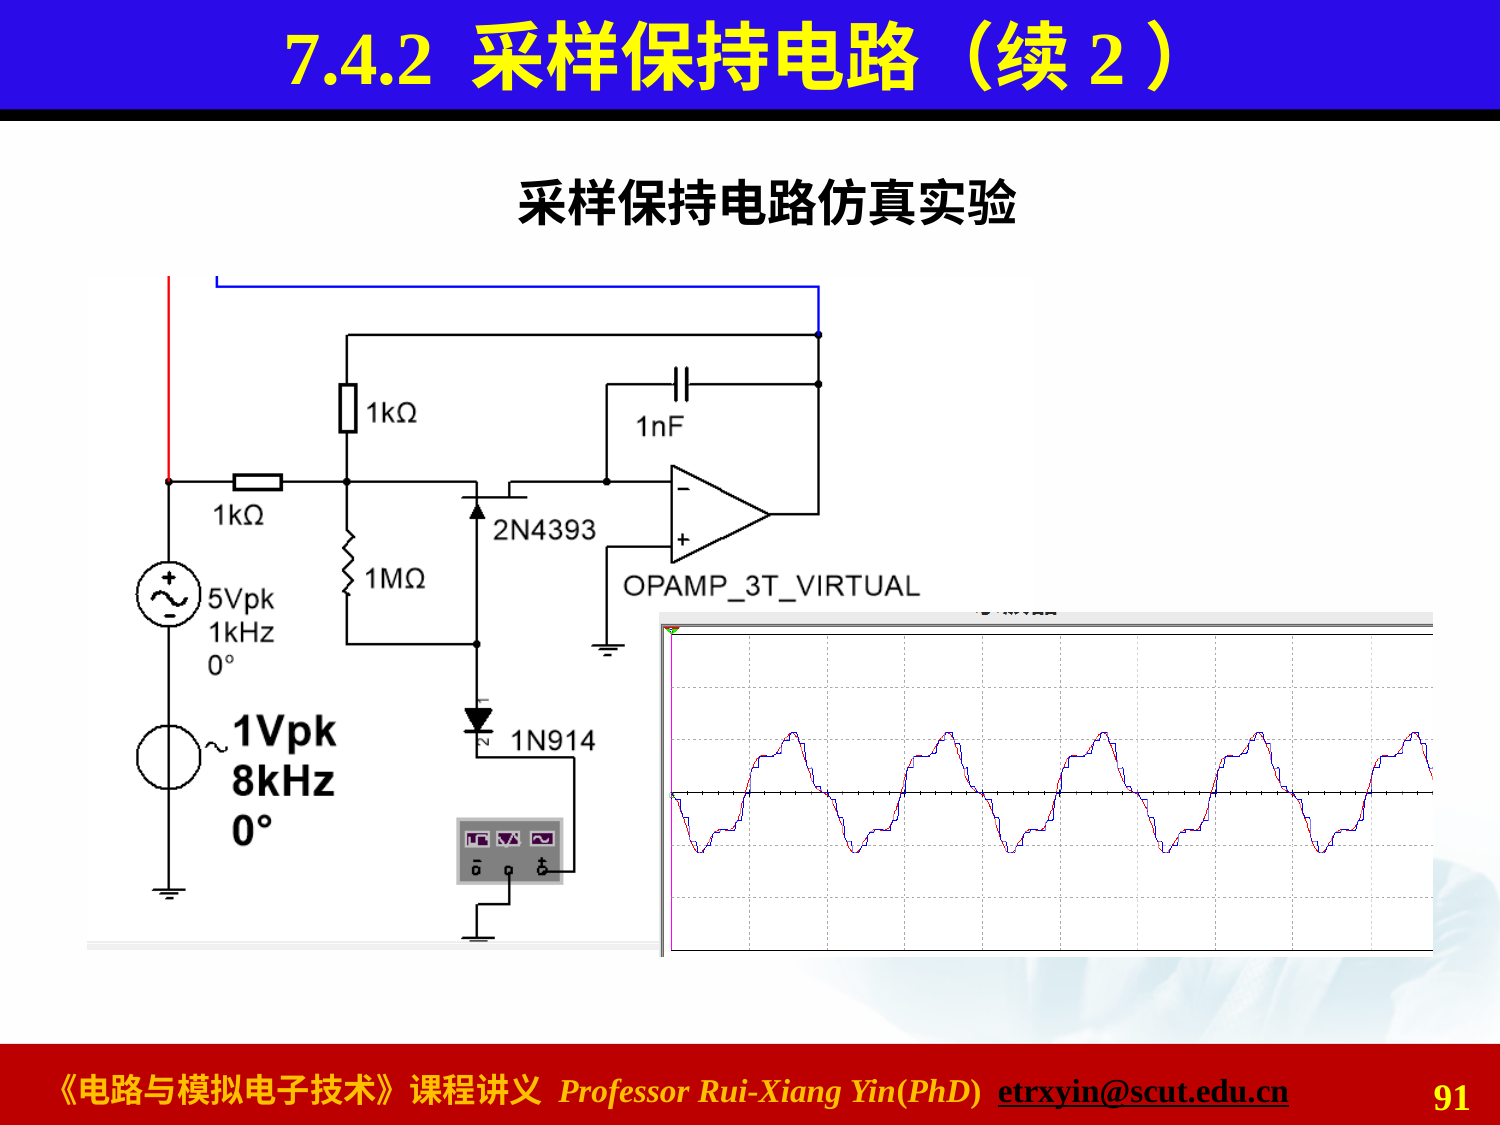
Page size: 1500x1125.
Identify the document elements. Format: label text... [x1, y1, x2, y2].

text_box 采样保持电路仿真实验 [502, 146, 1032, 239]
slide_number 91 [1344, 1065, 1486, 1113]
title 7.4.2 采样保持电路（续2） [0, 0, 1500, 110]
picture [0, 121, 1500, 1043]
